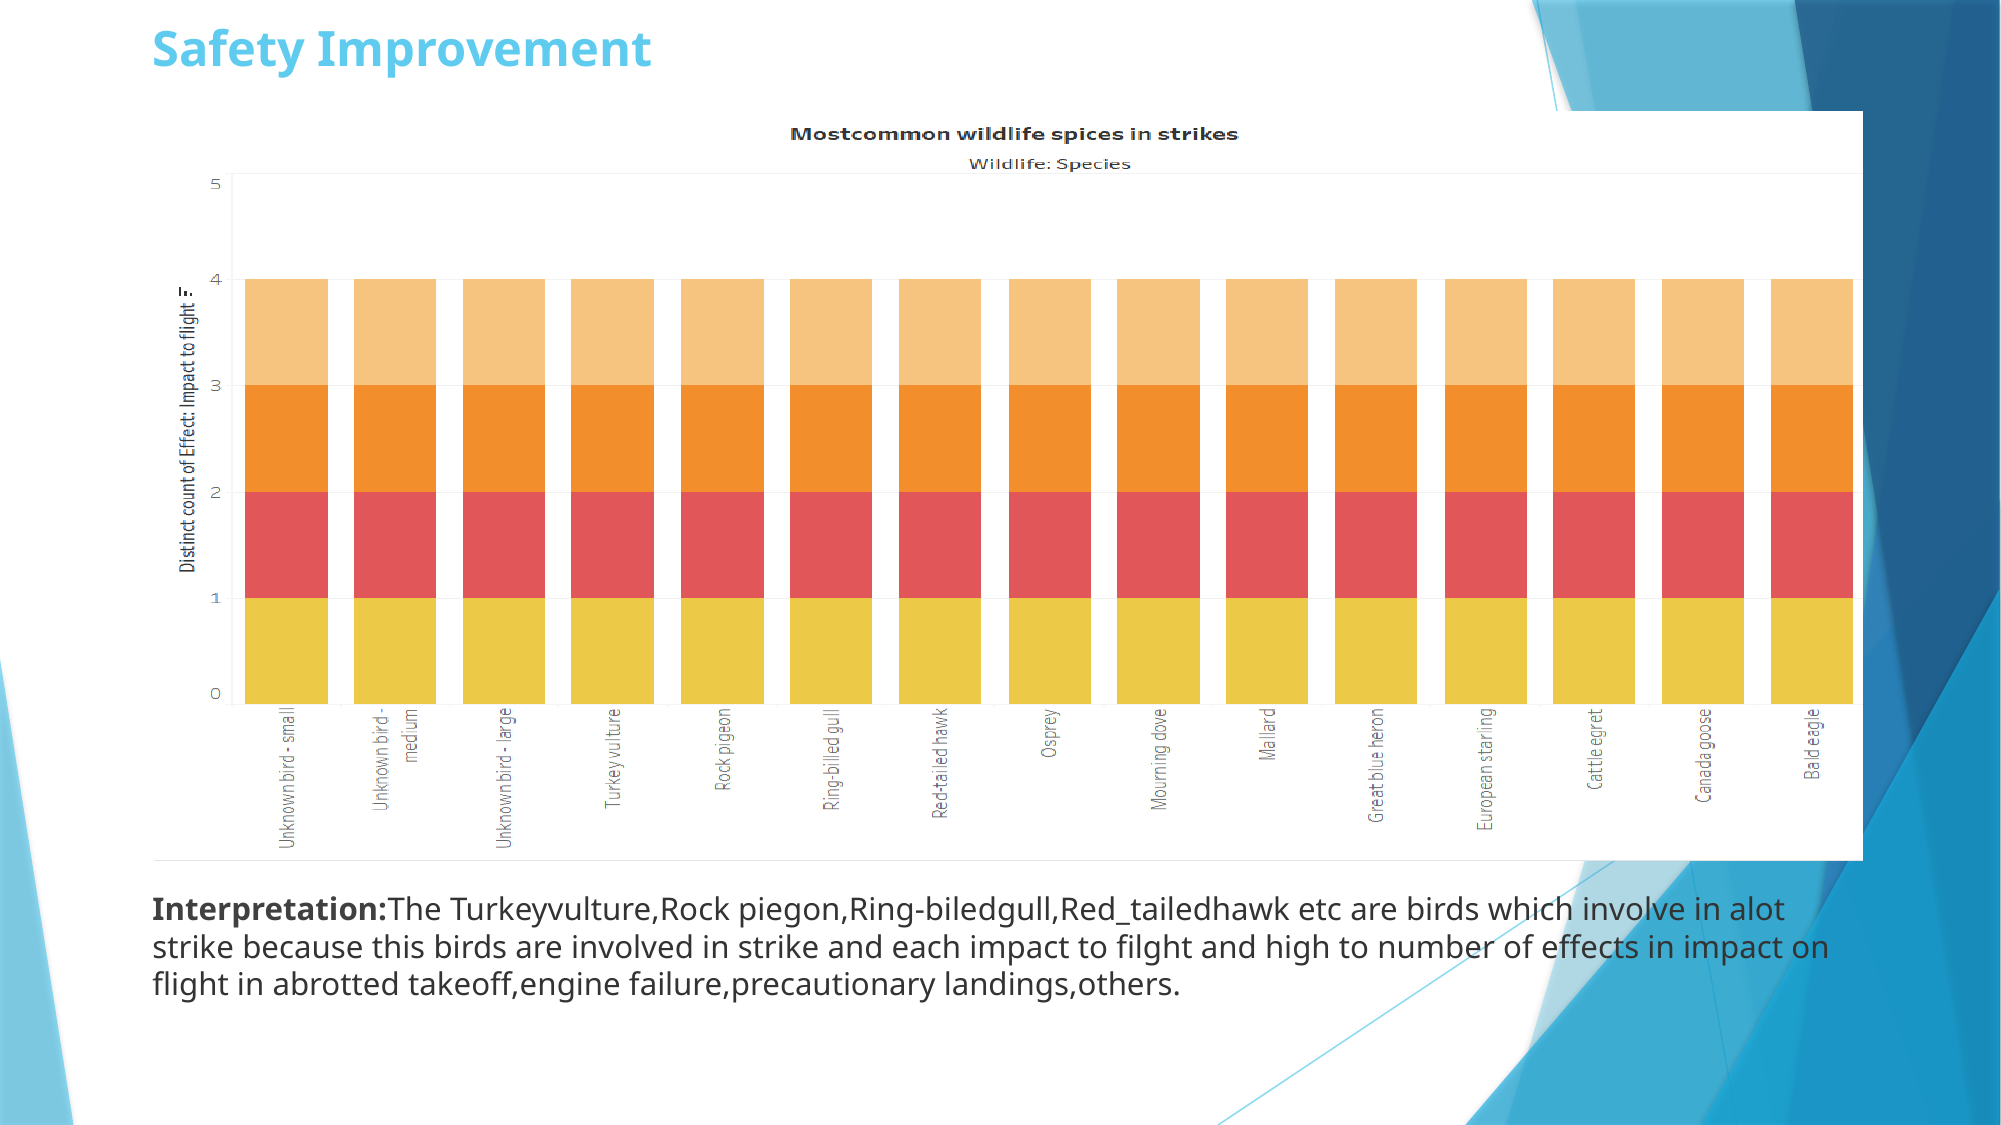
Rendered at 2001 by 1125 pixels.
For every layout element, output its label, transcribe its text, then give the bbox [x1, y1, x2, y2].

picture [153, 111, 1863, 862]
title Safety Improvement [137, 10, 1863, 84]
list Interpretation:The Turkeyvulture,Rock piegon,Ring-biledgull,Red_tailedhawk etc are birds which involve in alot strike because this birds are involved in strike and each impact to filght and high to number of effects in impact on flight in abrotted takeoff,engine failure,precautionary landings,others. [137, 84, 1863, 1014]
